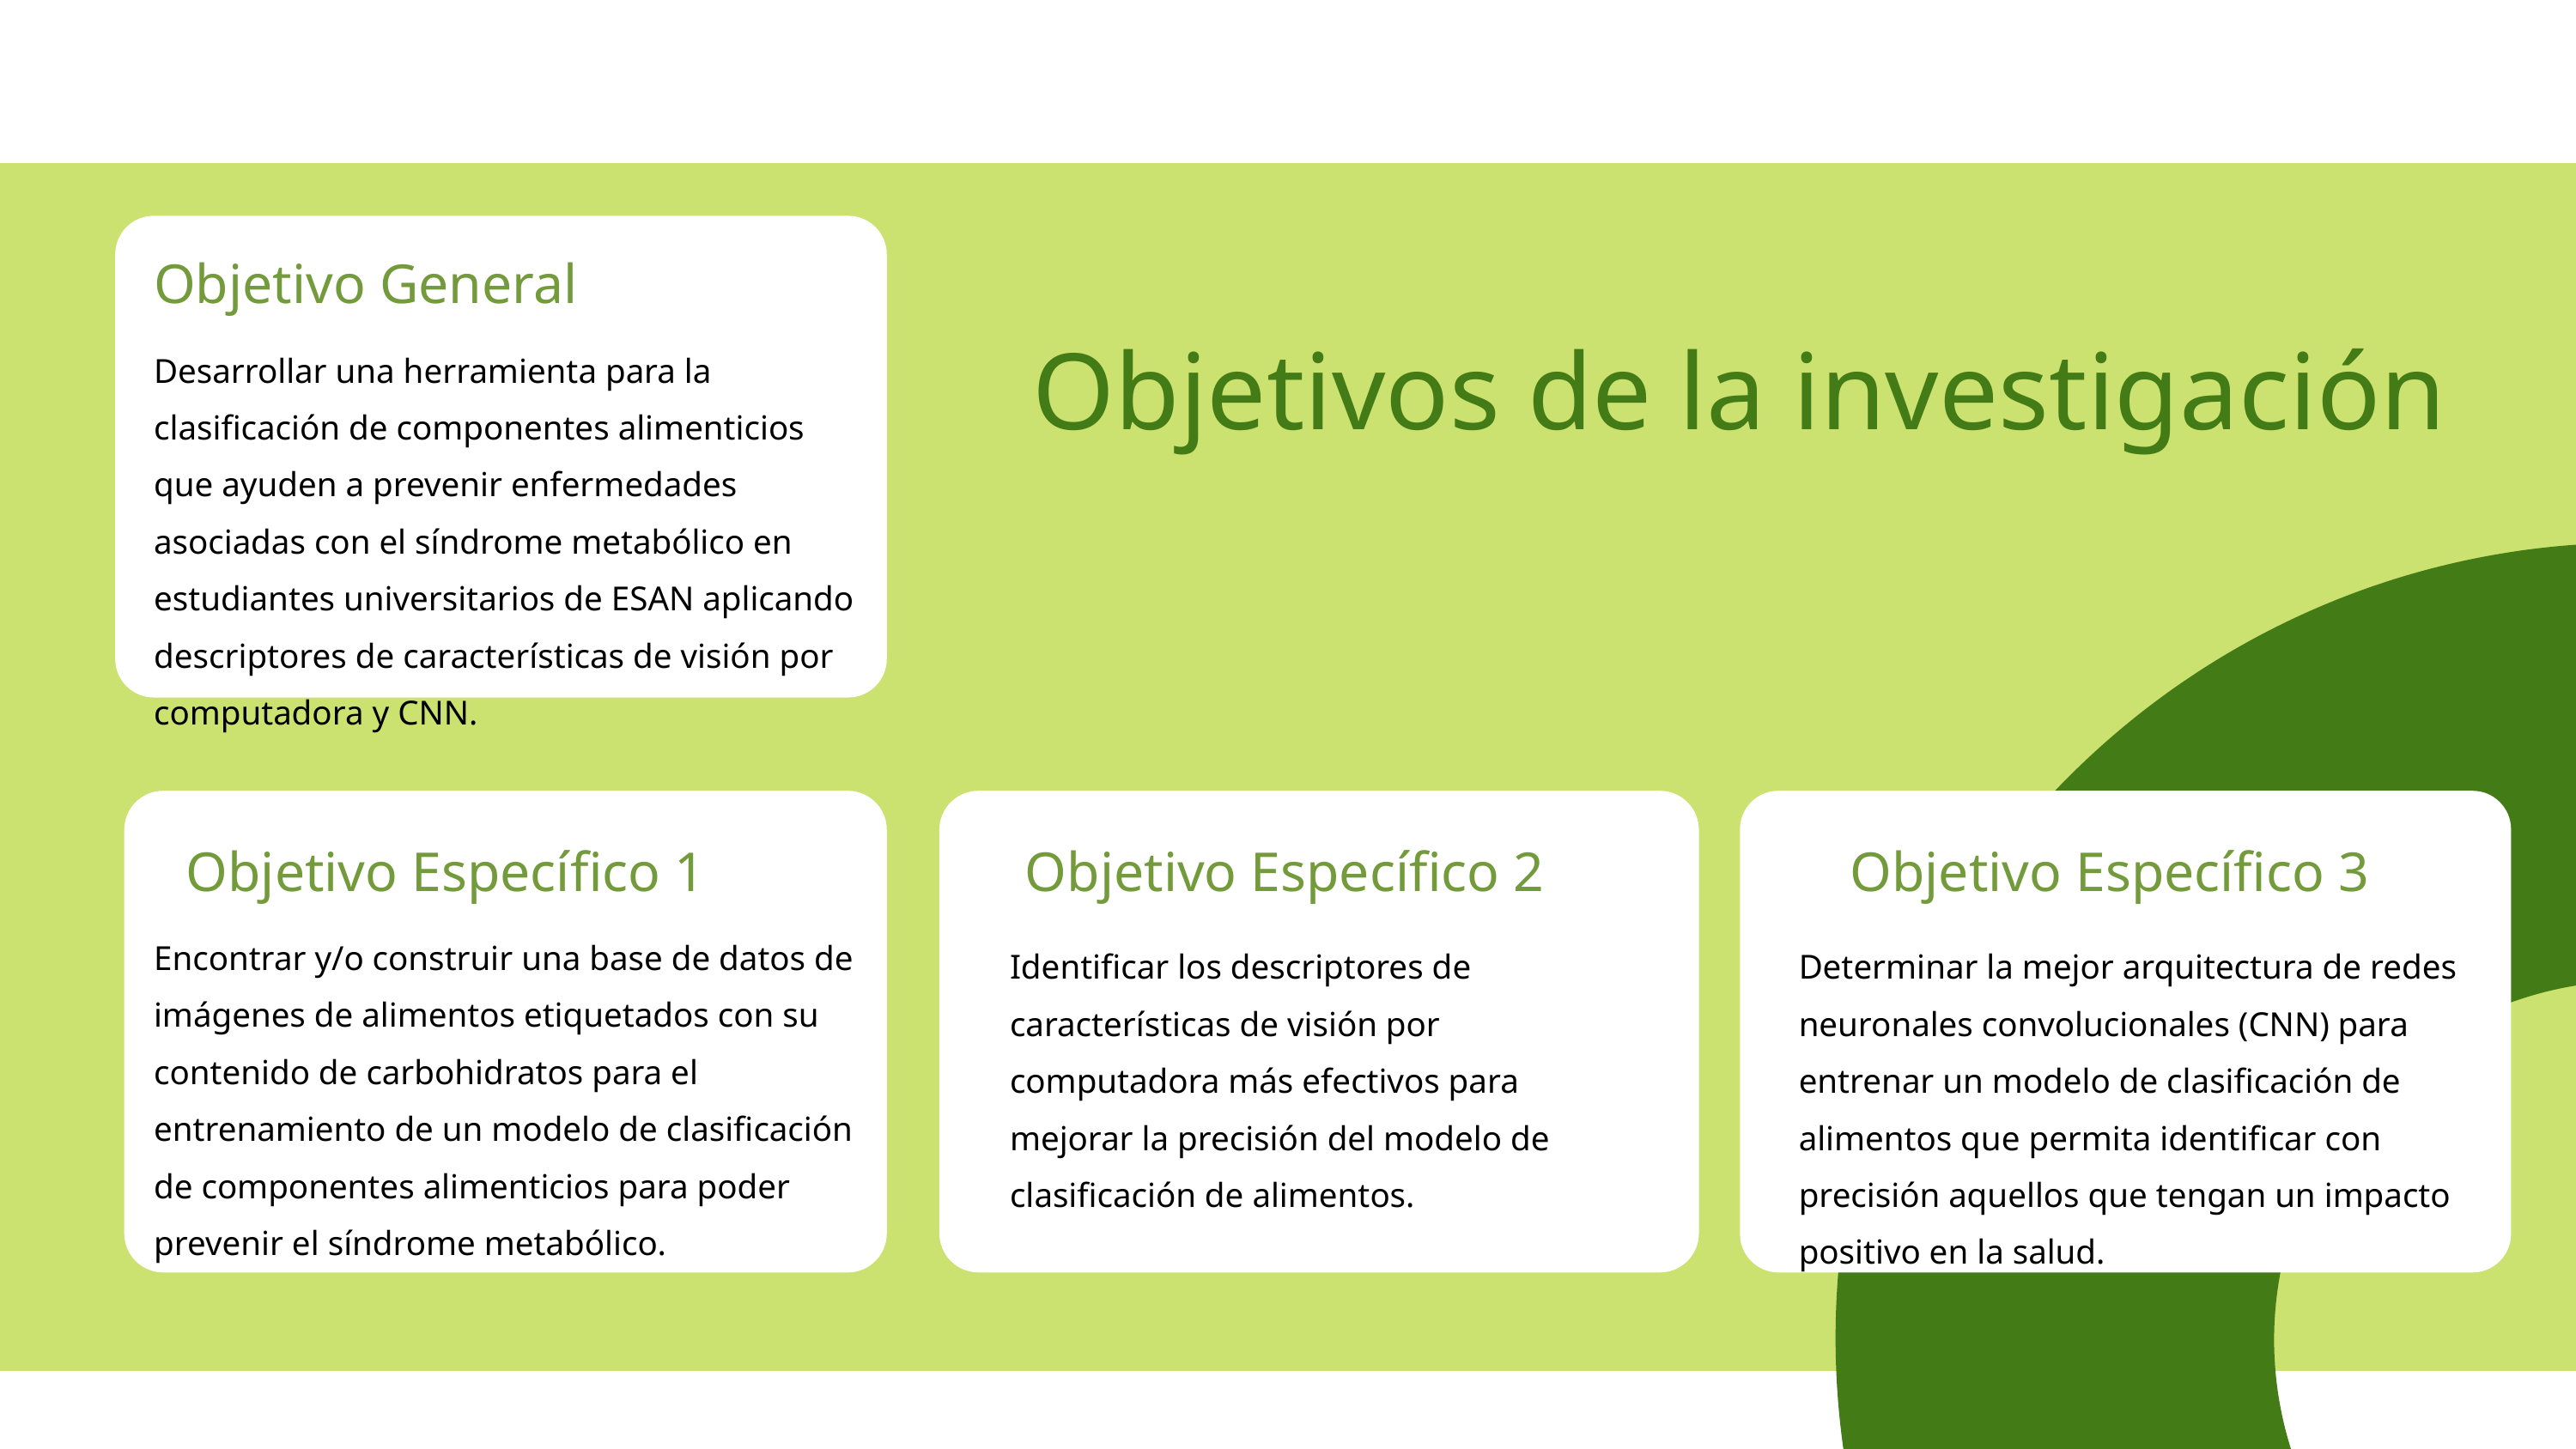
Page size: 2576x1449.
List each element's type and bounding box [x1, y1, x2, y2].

text_box [1740, 790, 2512, 1273]
text_box [114, 215, 887, 698]
text_box [939, 790, 1699, 1273]
text_box [0, 162, 2576, 1372]
text_box [124, 790, 887, 1273]
text_box [1607, 651, 2576, 1443]
